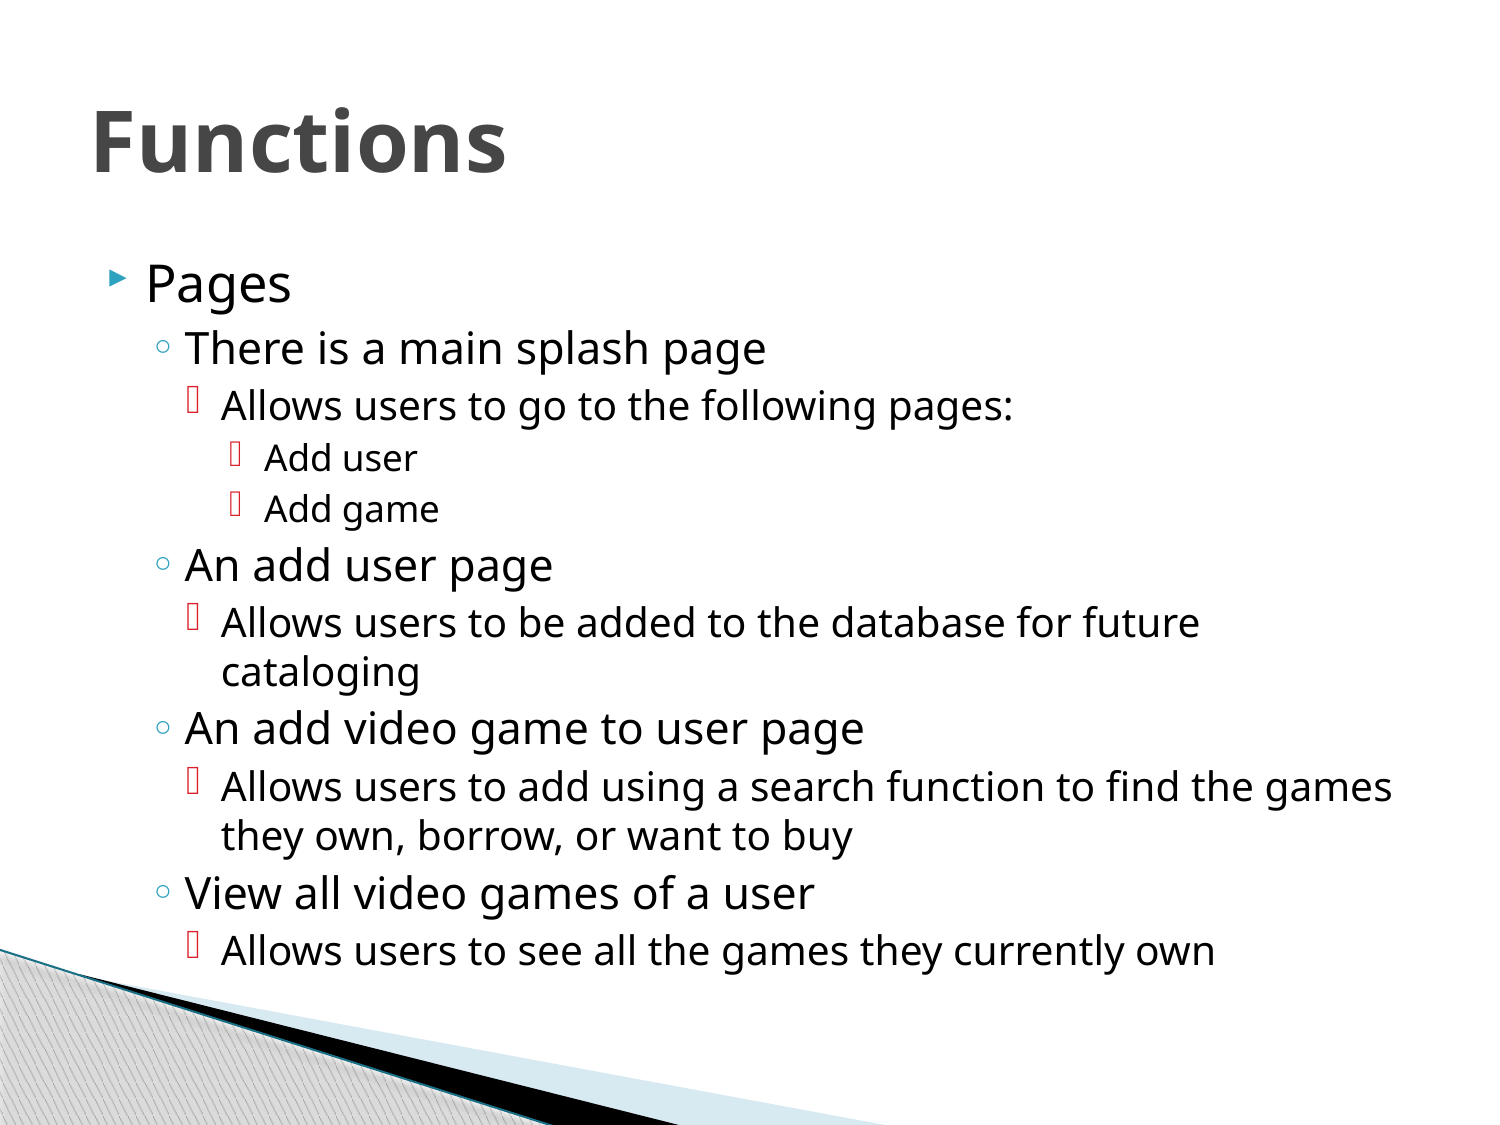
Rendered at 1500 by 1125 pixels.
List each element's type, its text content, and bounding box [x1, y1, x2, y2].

title Functions [75, 45, 1425, 233]
list Pages There is a main splash page Allows users to go to the following pages: Add user Add game An add user page Allows users to be added to the database for future cataloging An add video game to user page Allows users to add using a search function to find the games they own, borrow, or want to buy View all video games of a user Allows users to see all the games they currently own [75, 243, 1425, 986]
